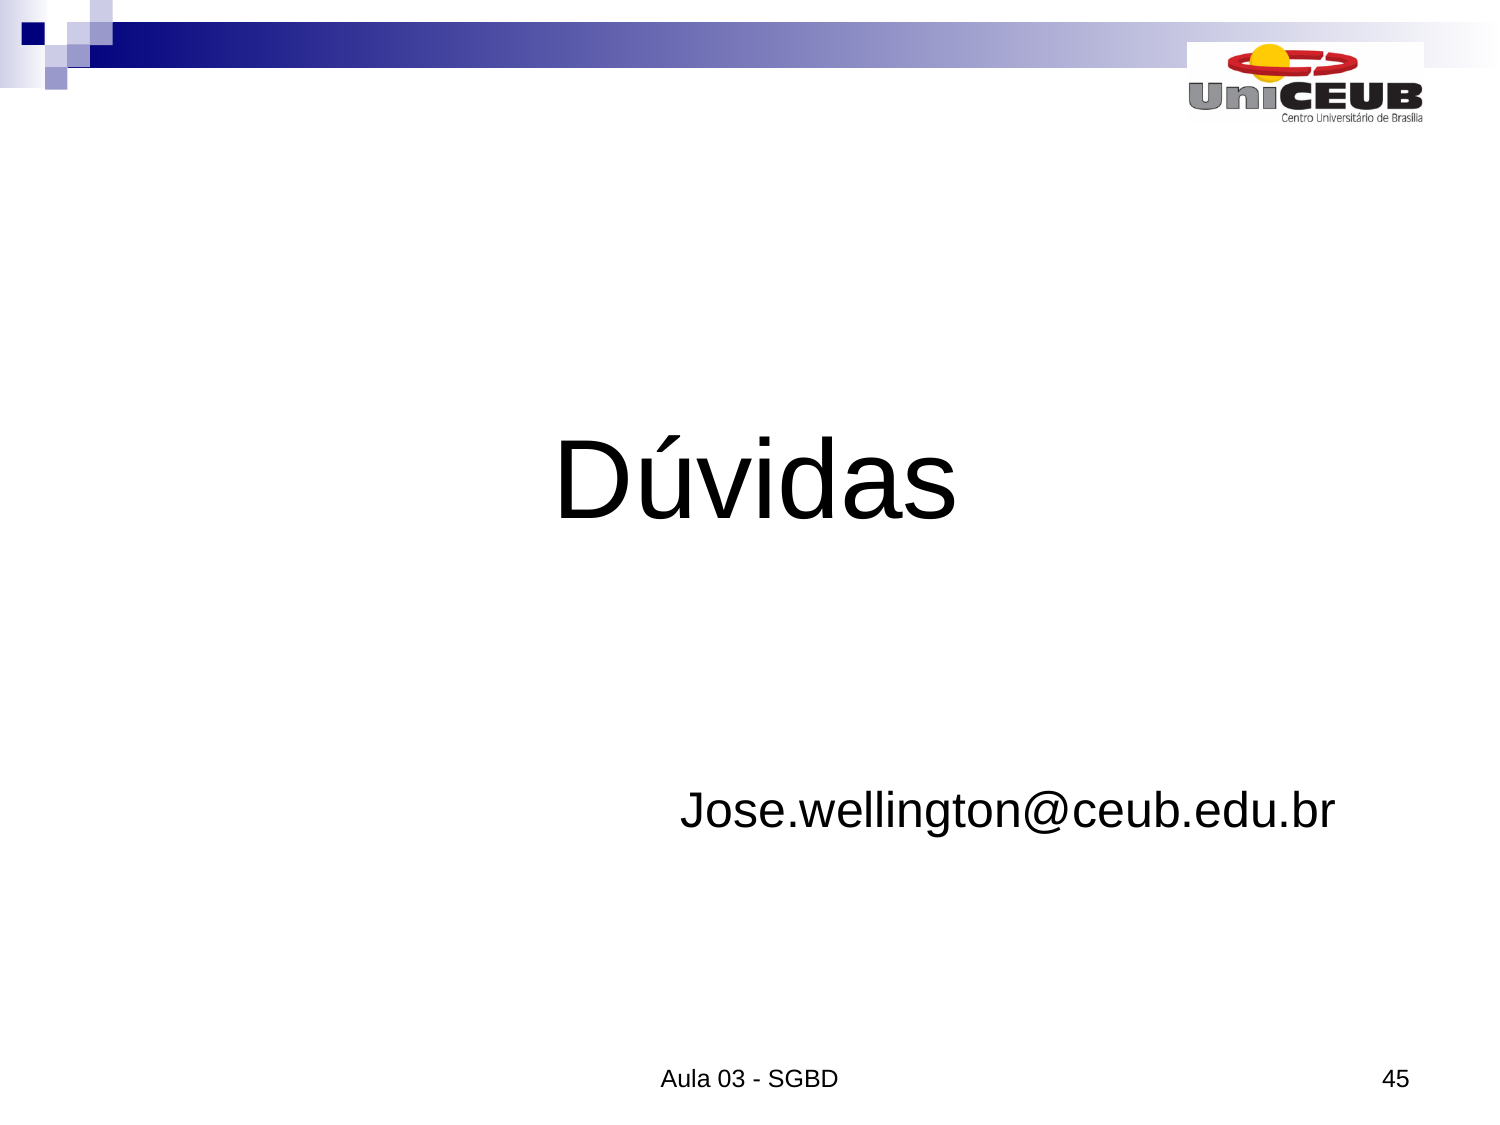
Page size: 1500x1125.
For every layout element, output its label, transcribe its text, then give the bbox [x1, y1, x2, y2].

text_box Aula 03 - SGBD [512, 1024, 988, 1100]
title Dúvidas [478, 314, 1034, 634]
picture [1186, 42, 1424, 125]
text_box Jose.wellington@ceub.edu.br [571, 648, 1352, 968]
text_box 45 [1074, 1024, 1425, 1100]
